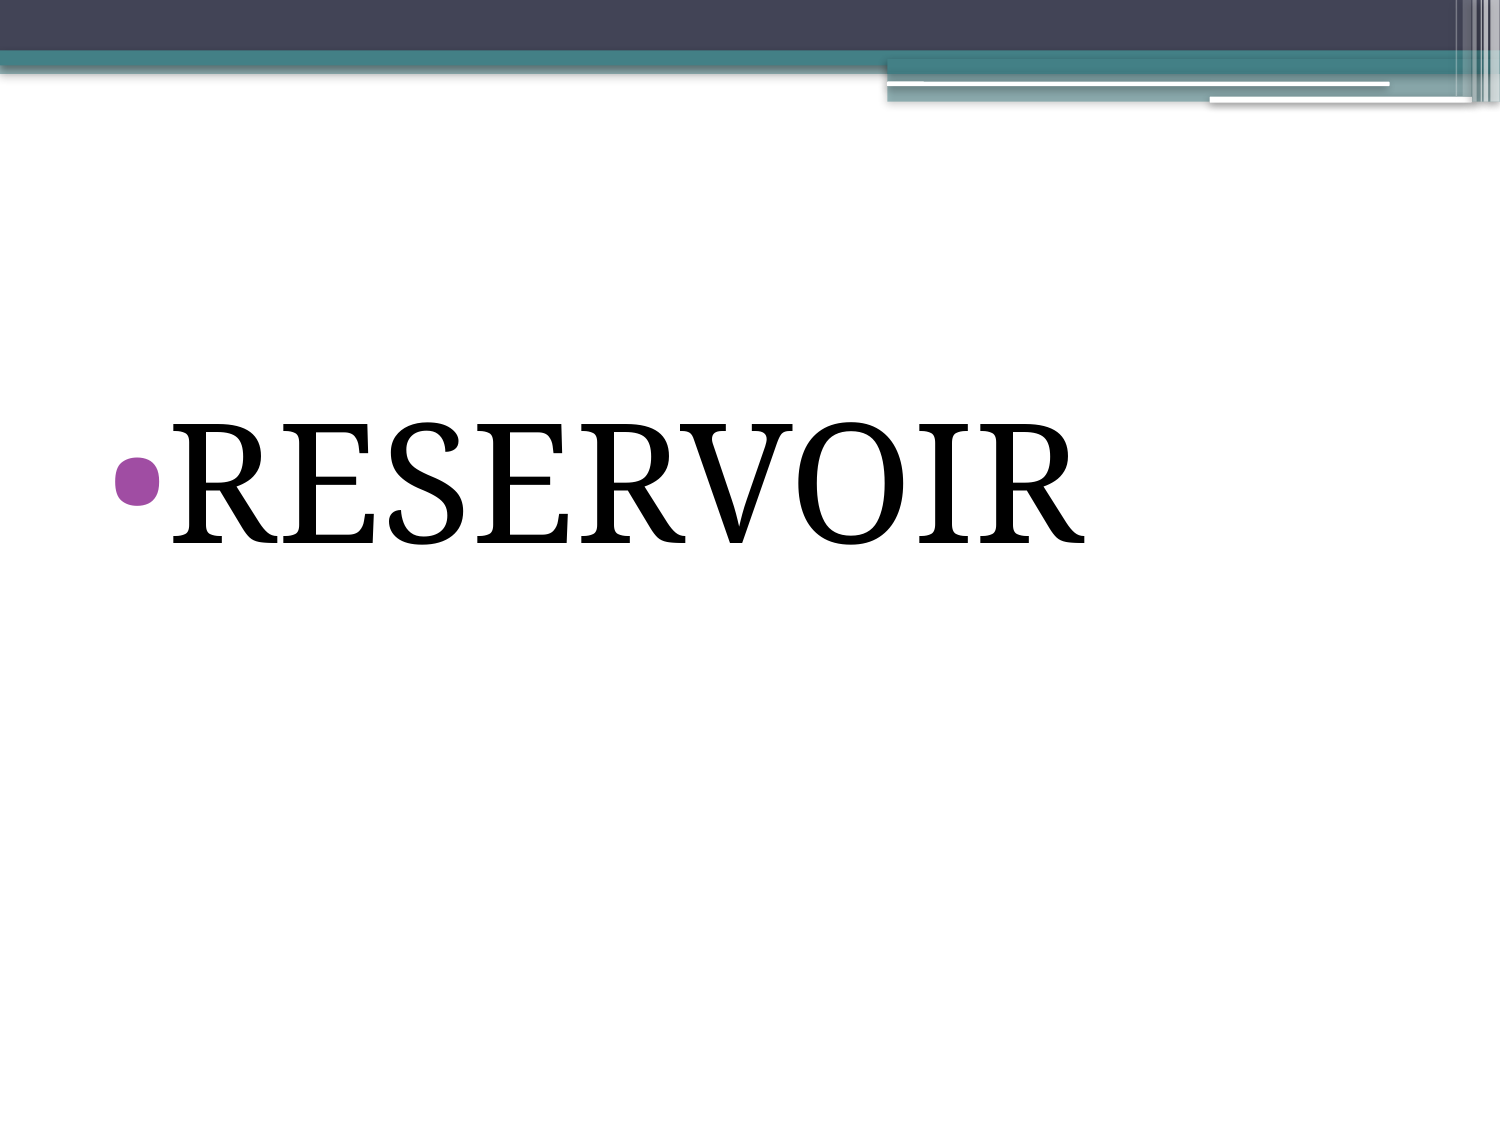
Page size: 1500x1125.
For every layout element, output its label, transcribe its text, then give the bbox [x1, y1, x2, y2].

list RESERVOIR [75, 368, 1425, 1079]
